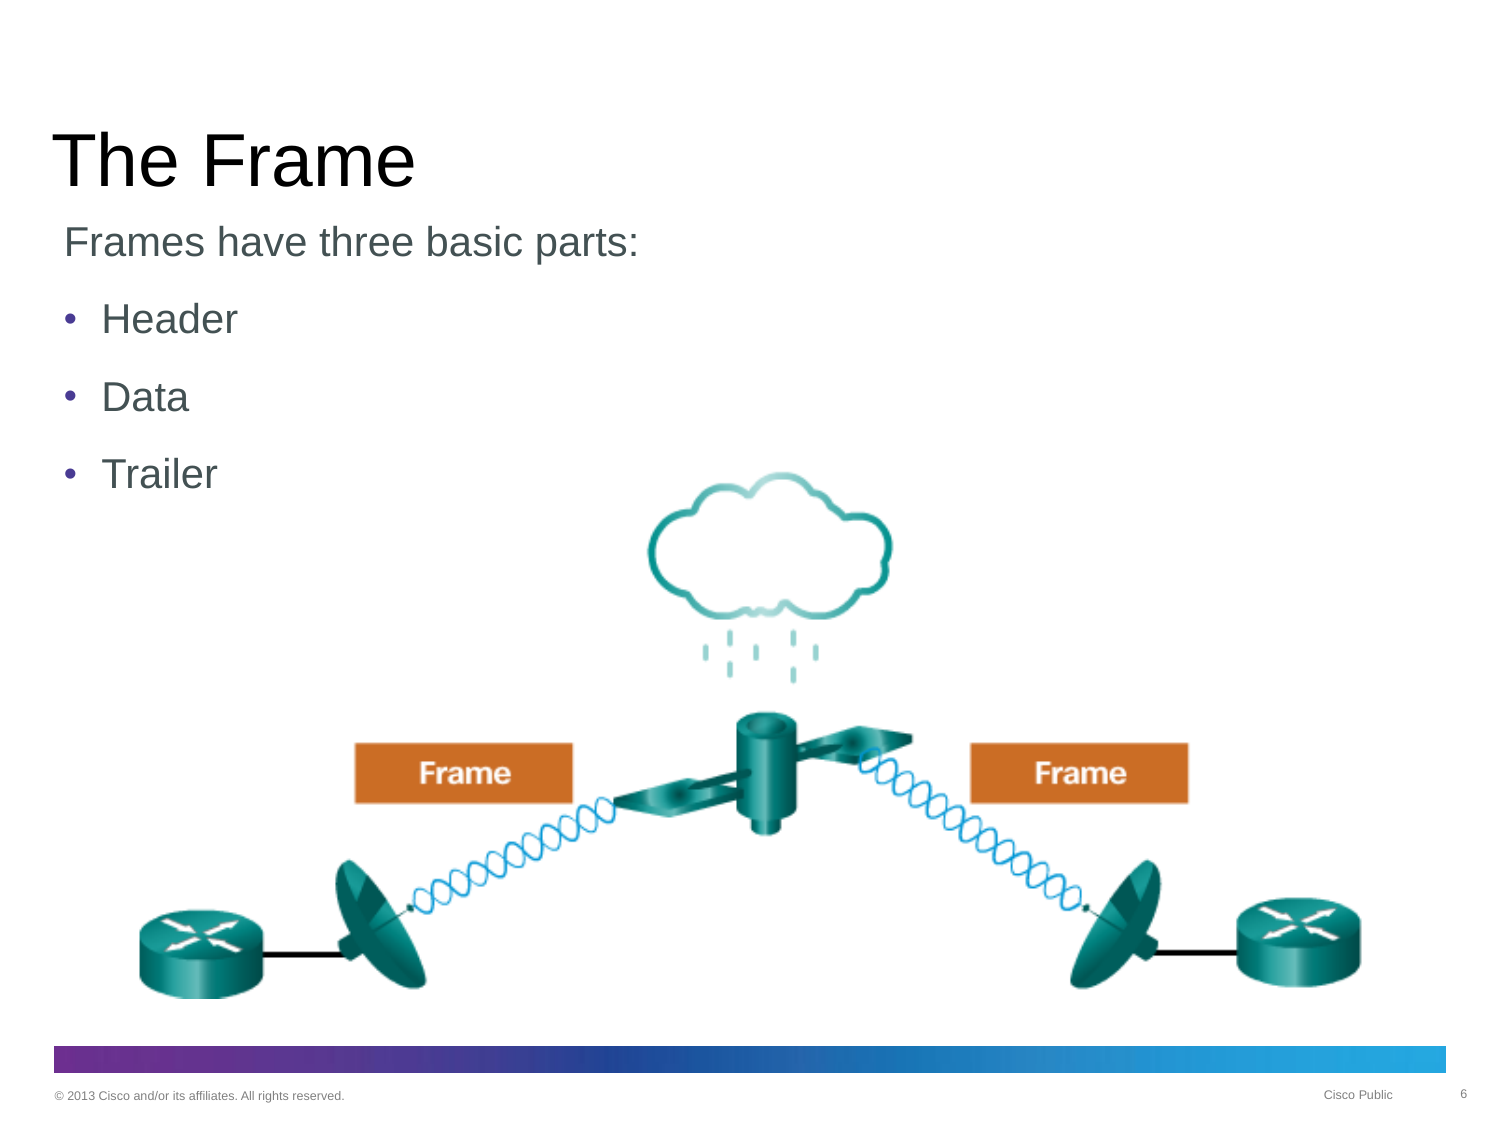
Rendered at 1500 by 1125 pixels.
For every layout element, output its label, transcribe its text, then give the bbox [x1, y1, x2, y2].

picture [127, 465, 1373, 999]
picture [54, 1046, 1446, 1073]
text_box Frames have three basic parts: Header Data Trailer [48, 210, 730, 515]
title The Frame [37, 70, 1447, 209]
